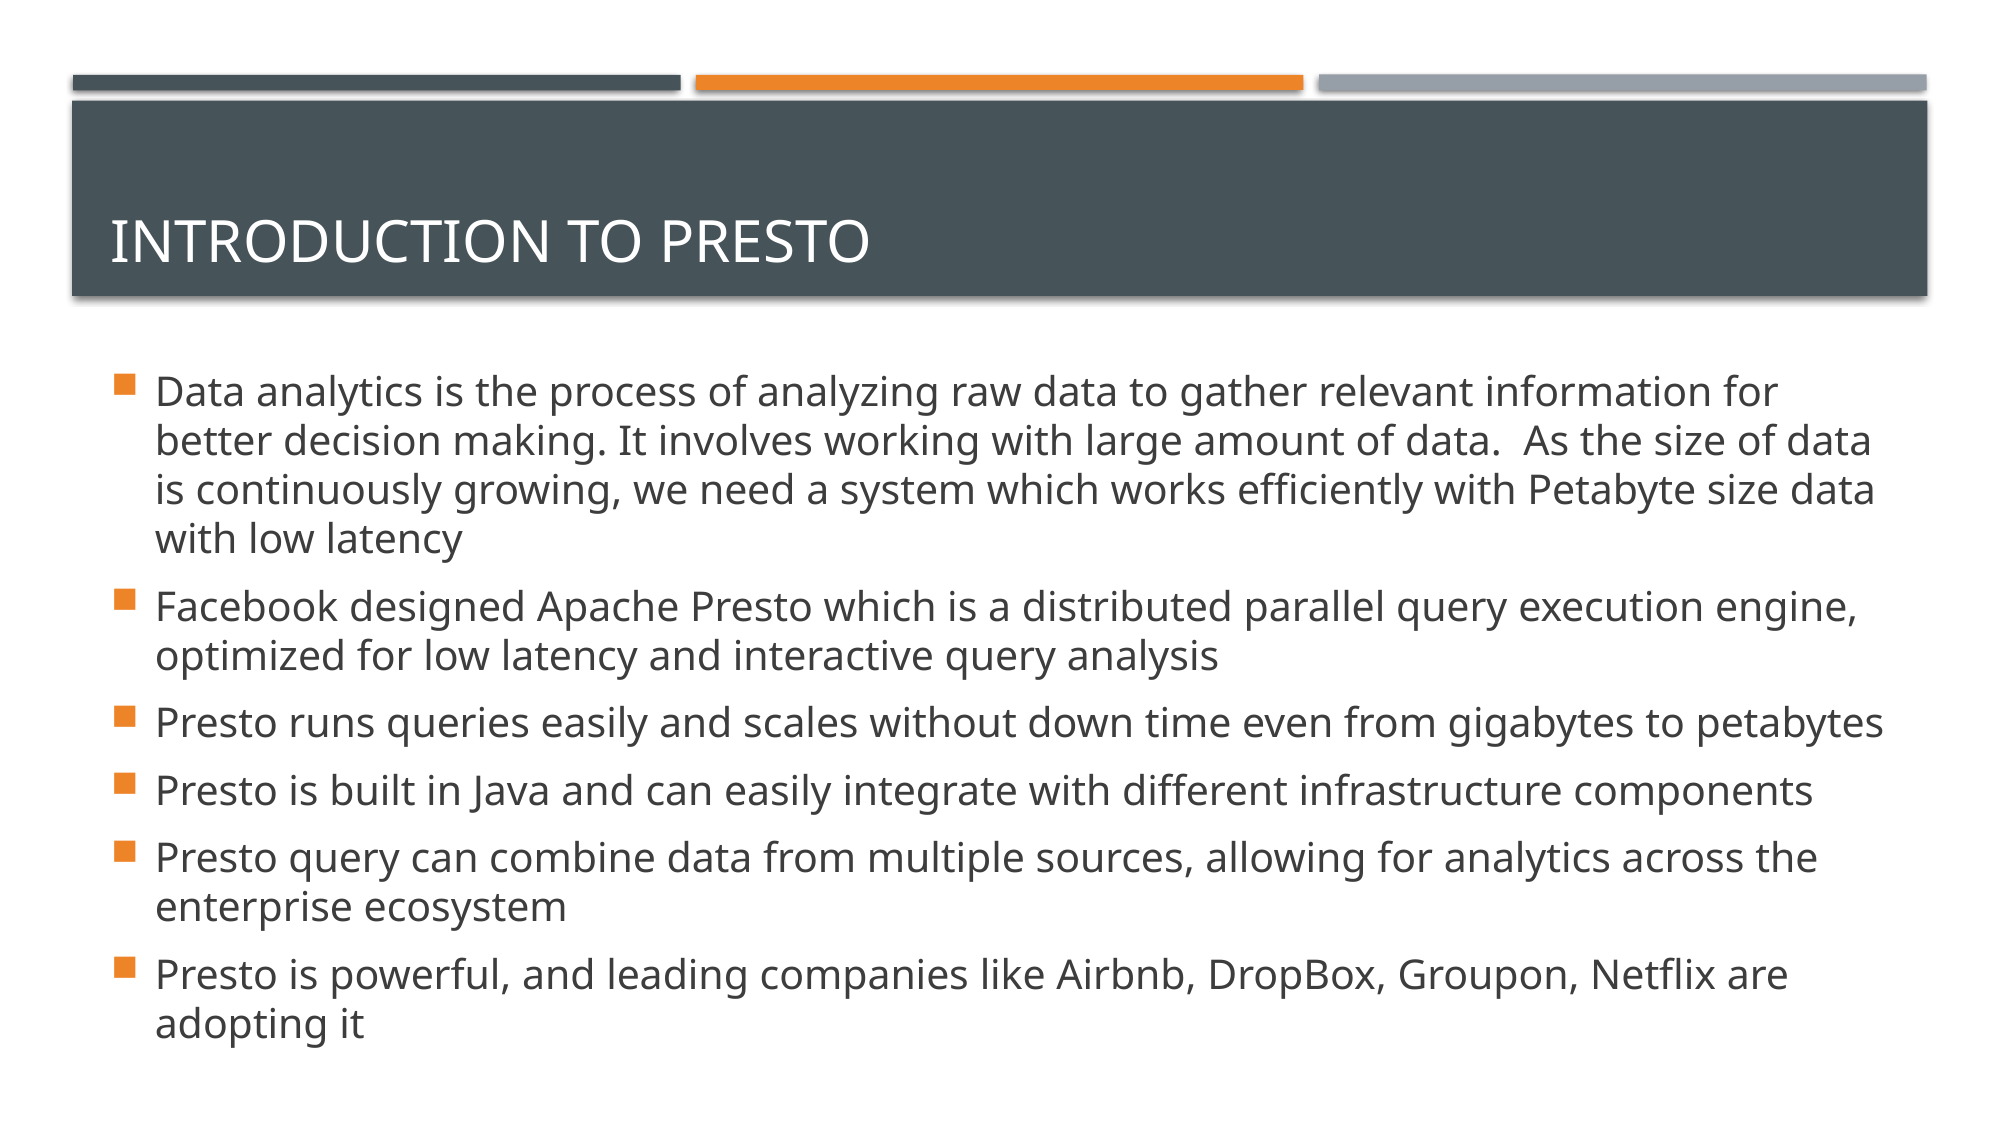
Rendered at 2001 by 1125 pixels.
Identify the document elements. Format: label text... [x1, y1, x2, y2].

list Data analytics is the process of analyzing raw data to gather relevant information for better decision making. It involves working with large amount of data. As the size of data is continuously growing, we need a system which works efficiently with Petabyte size data with low latency Facebook designed Apache Presto which is a distributed parallel query execution engine, optimized for low latency and interactive query analysis Presto runs queries easily and scales without down time even from gigabytes to petabytes Presto is built in Java and can easily integrate with different infrastructure components Presto query can combine data from multiple sources, allowing for analytics across the enterprise ecosystem Presto is powerful, and leading companies like Airbnb, DropBox, Groupon, Netflix are adopting it [95, 357, 1905, 1076]
title introduction to presto [95, 115, 1905, 282]
